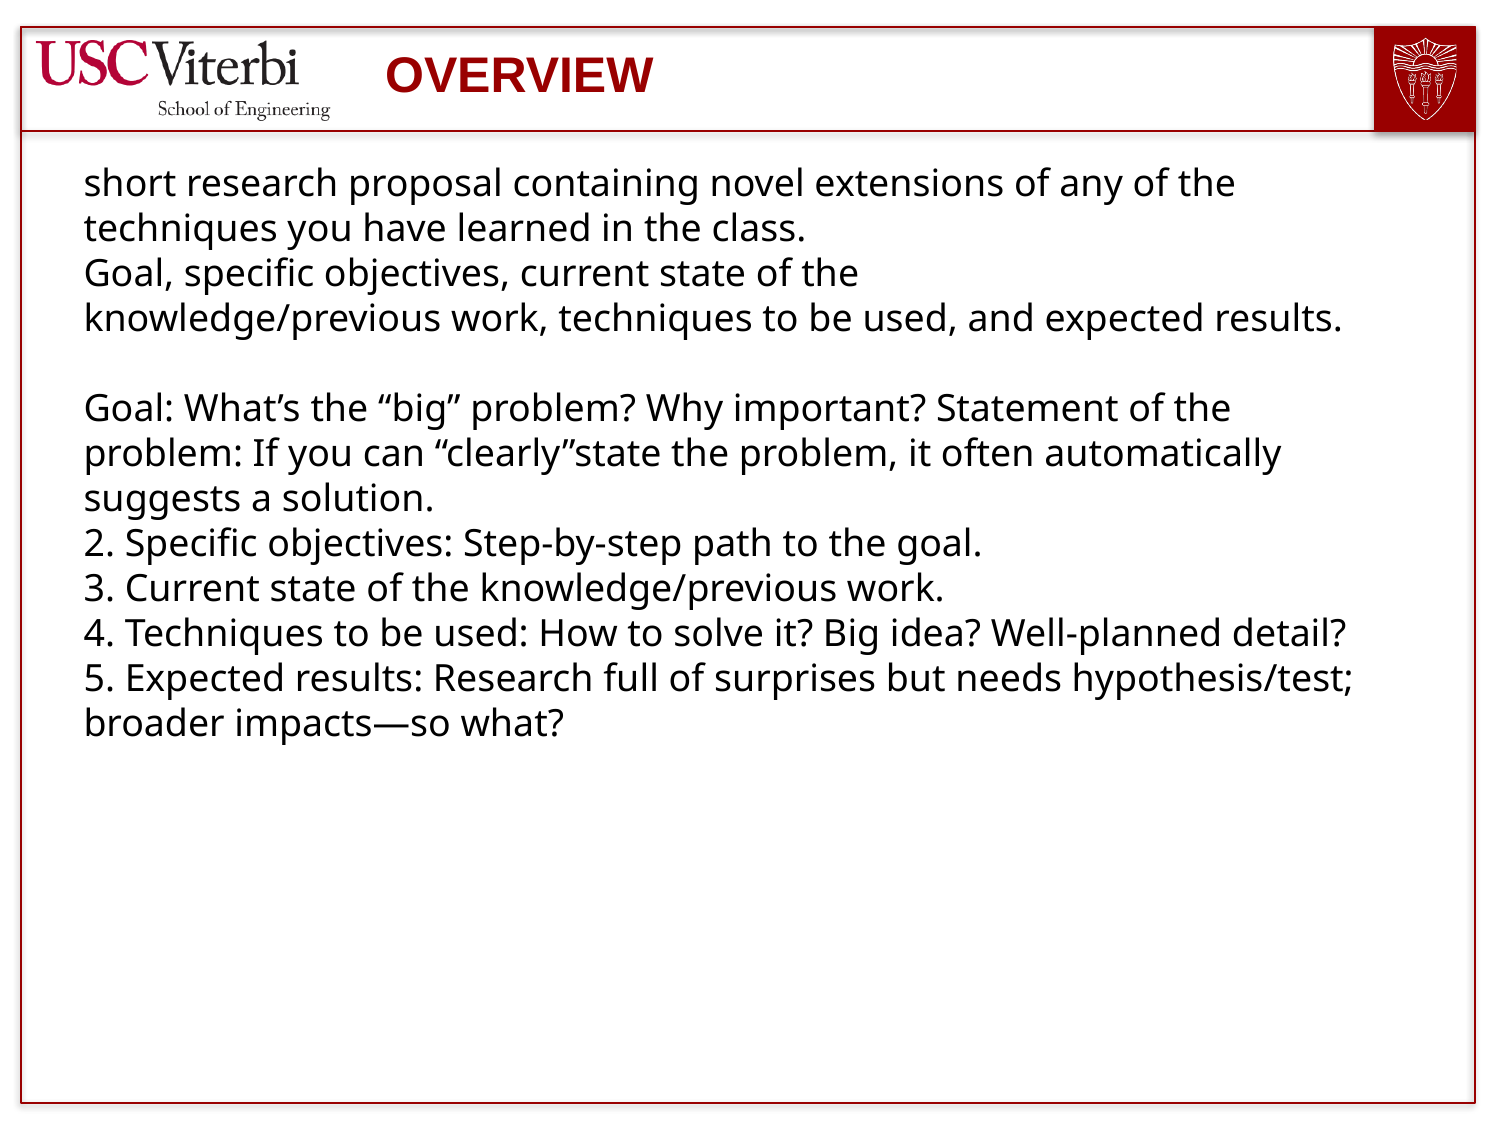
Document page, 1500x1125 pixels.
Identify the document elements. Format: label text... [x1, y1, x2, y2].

title Overview [370, 35, 1347, 121]
text_box short research proposal containing novel extensions of any of the techniques you have learned in the class. Goal, specific objectives, current state of the knowledge/previous work, techniques to be used, and expected results. Goal: What’s the “big” problem? Why important? Statement of the problem: If you can “clearly”state the problem, it often automatically suggests a solution. 2. Specific objectives: Step-by-step path to the goal. 3. Current state of the knowledge/previous work. 4. Techniques to be used: How to solve it? Big idea? Well-planned detail? 5. Expected results: Research full of surprises but needs hypothesis/test; broader impacts—so what? [68, 151, 1411, 752]
